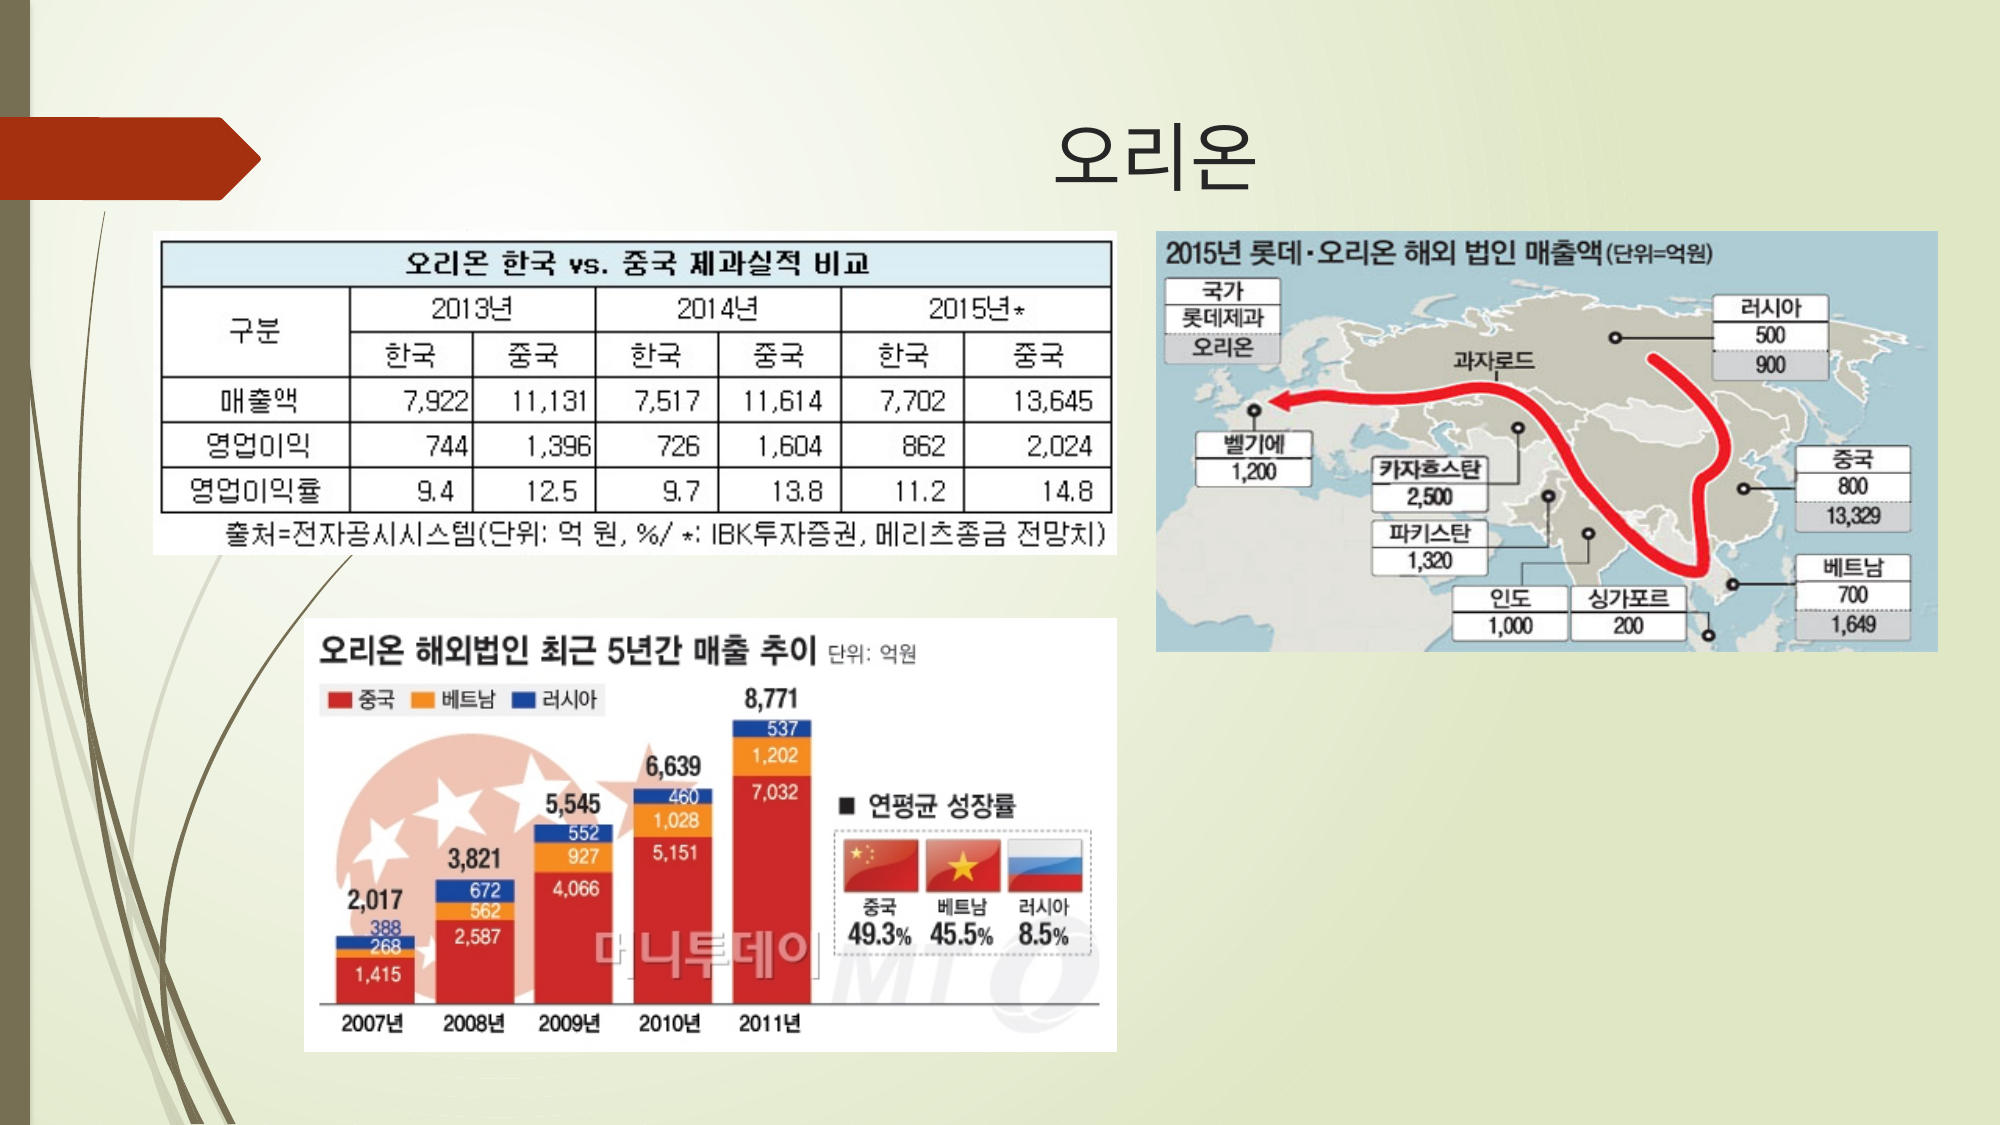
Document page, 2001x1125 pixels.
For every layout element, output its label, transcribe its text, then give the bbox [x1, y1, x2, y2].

picture [303, 618, 1117, 1052]
picture [1156, 231, 1938, 652]
title 오리온 [425, 102, 1888, 313]
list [153, 231, 1117, 556]
